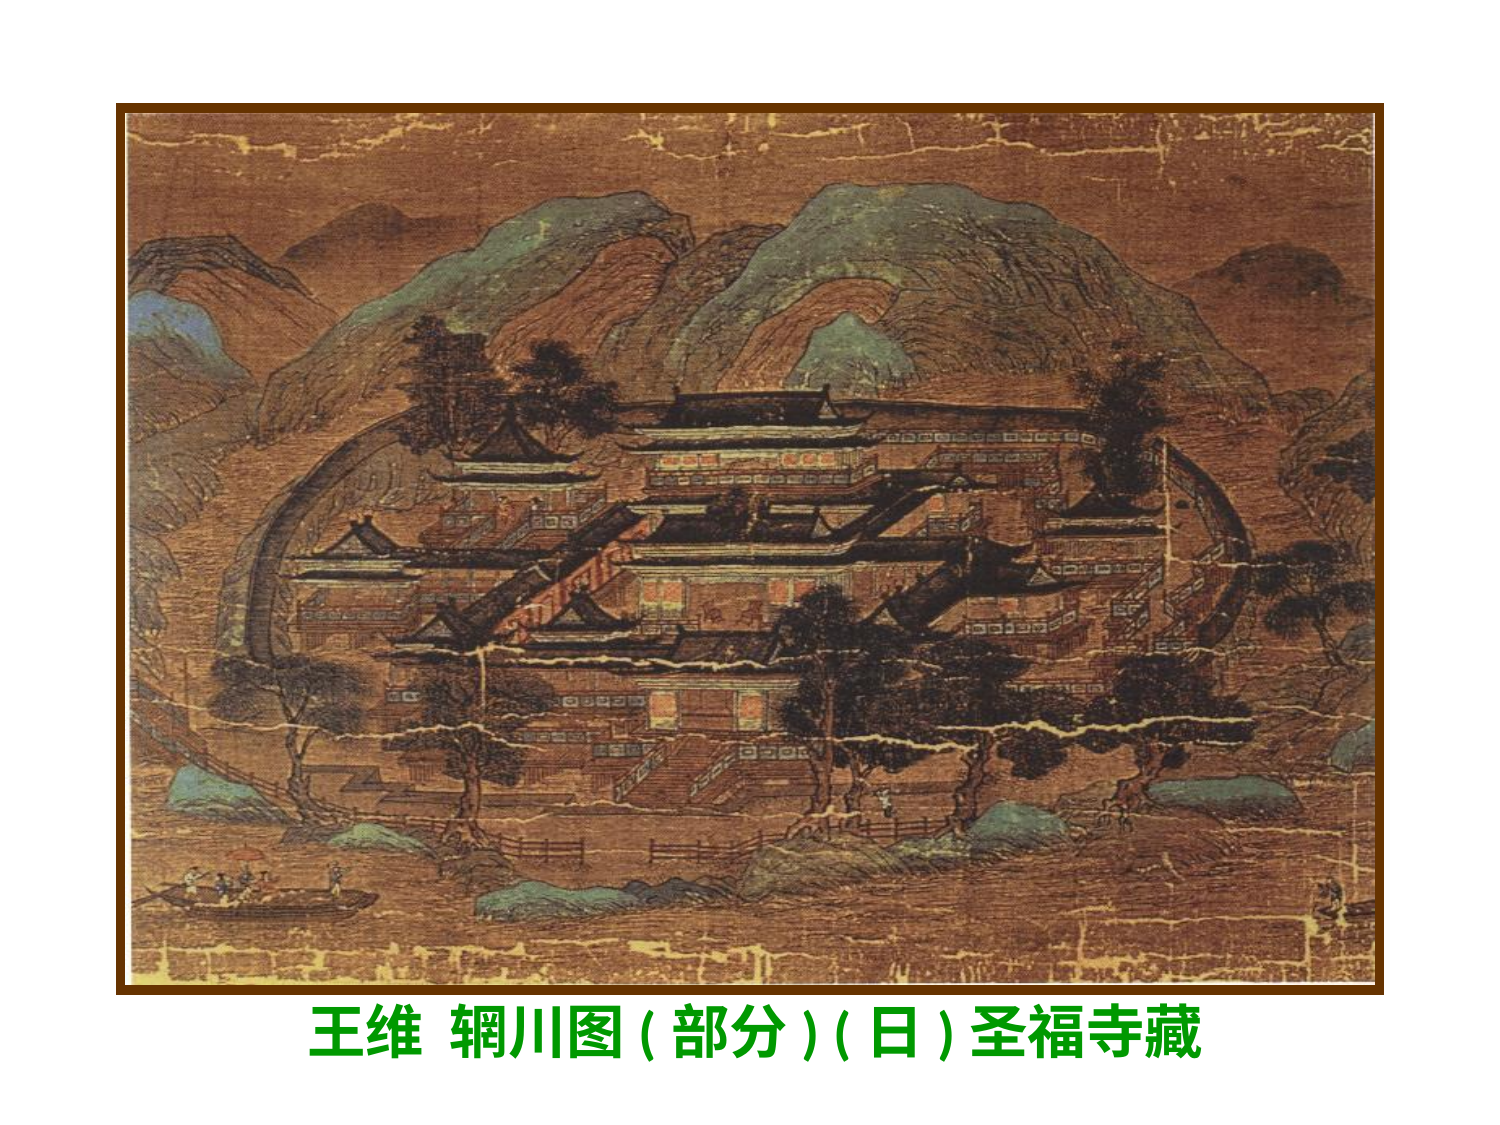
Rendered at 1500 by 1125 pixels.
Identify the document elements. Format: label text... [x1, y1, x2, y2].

picture [124, 112, 1376, 986]
text_box 王维 辋川图(部分) (日)圣福寺藏 [292, 994, 1218, 1073]
